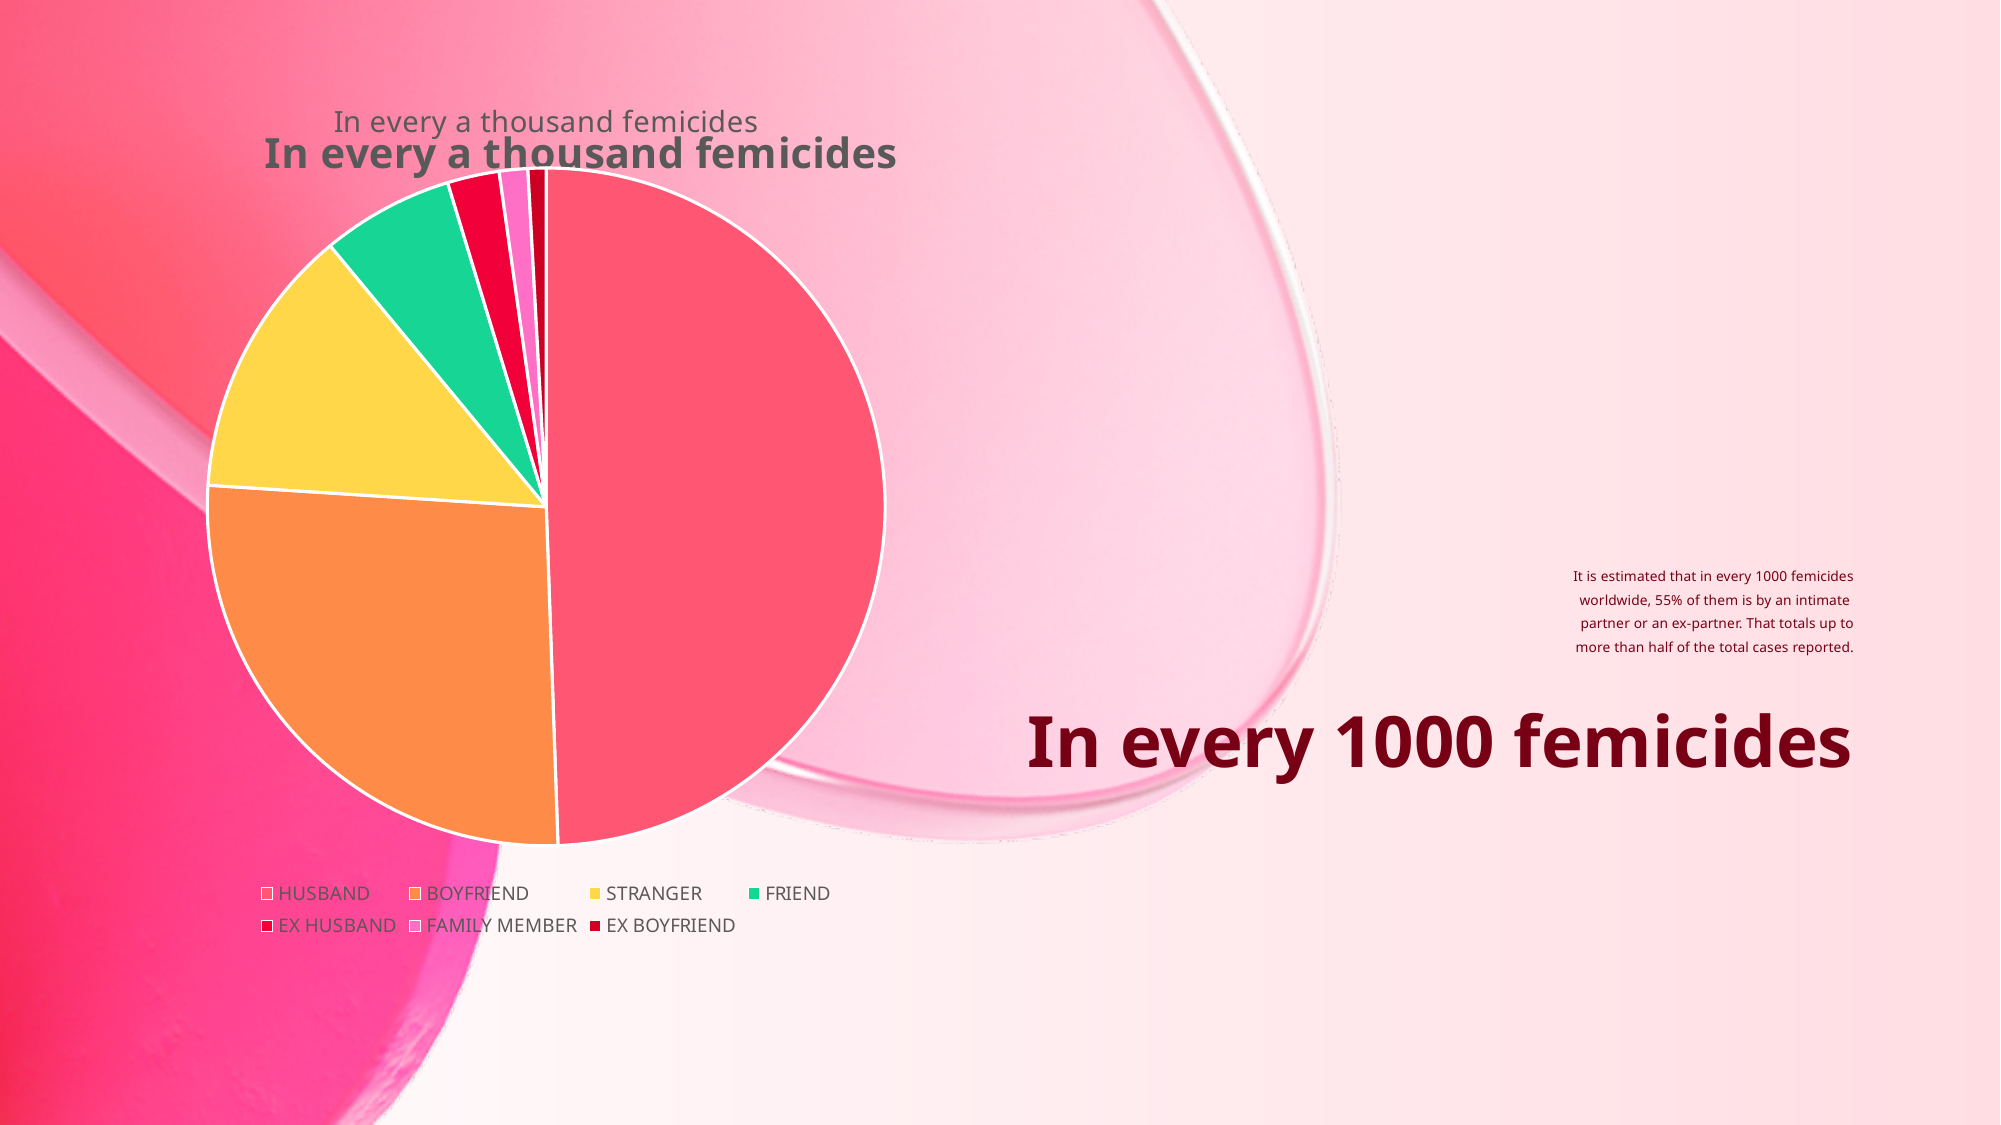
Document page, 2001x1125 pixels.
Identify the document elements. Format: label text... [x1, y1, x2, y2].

title In every 1000 femicides [997, 697, 1854, 946]
chart [0, 66, 1263, 946]
list It is estimated that in every 1000 femicides worldwide, 55% of them is by an intimate partner or an ex-partner. That totals up to more than half of the total cases reported. [1263, 562, 1854, 655]
picture [0, 0, 2000, 1125]
